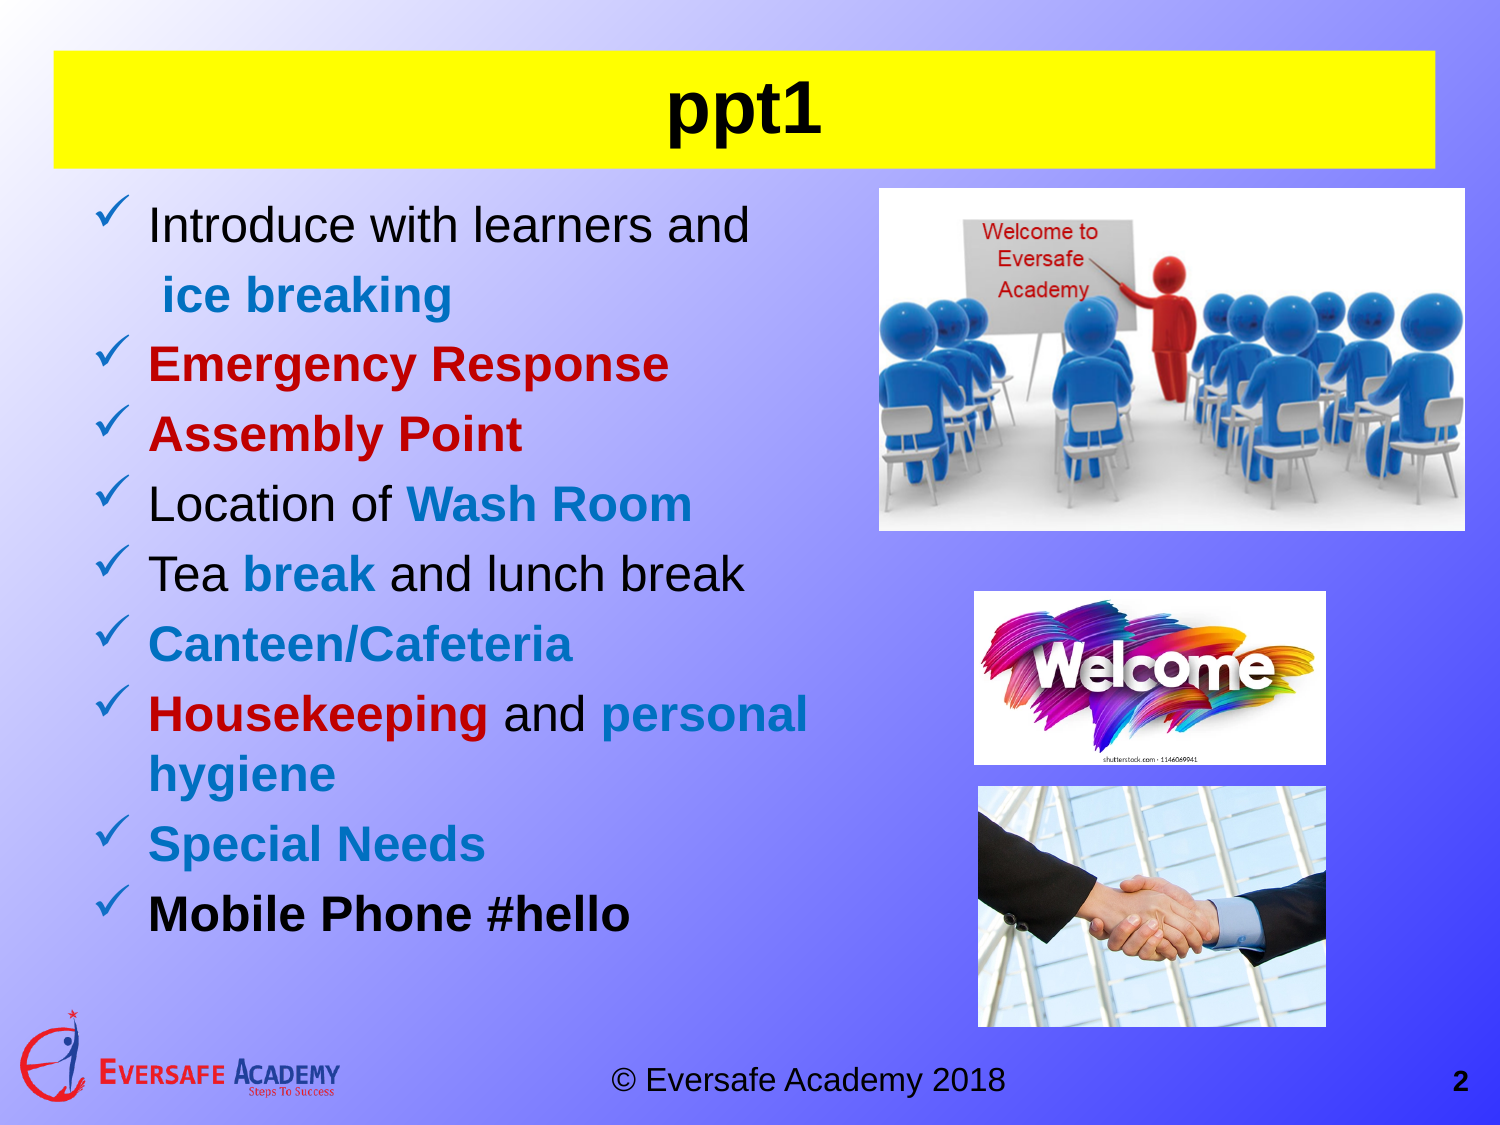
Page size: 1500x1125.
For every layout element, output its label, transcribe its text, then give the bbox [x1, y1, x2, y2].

picture [978, 786, 1327, 1027]
slide_number 2 [1340, 1042, 1484, 1118]
text_box ppt1 [53, 50, 1436, 169]
picture [879, 188, 1466, 531]
picture [974, 591, 1327, 765]
list Introduce with learners and ice breaking Emergency Response Assembly Point Location of Wash Room Tea break and lunch break Canteen/Cafeteria Housekeeping and personal hygiene Special Needs Mobile Phone #hello [76, 184, 975, 1000]
picture [20, 1009, 340, 1124]
